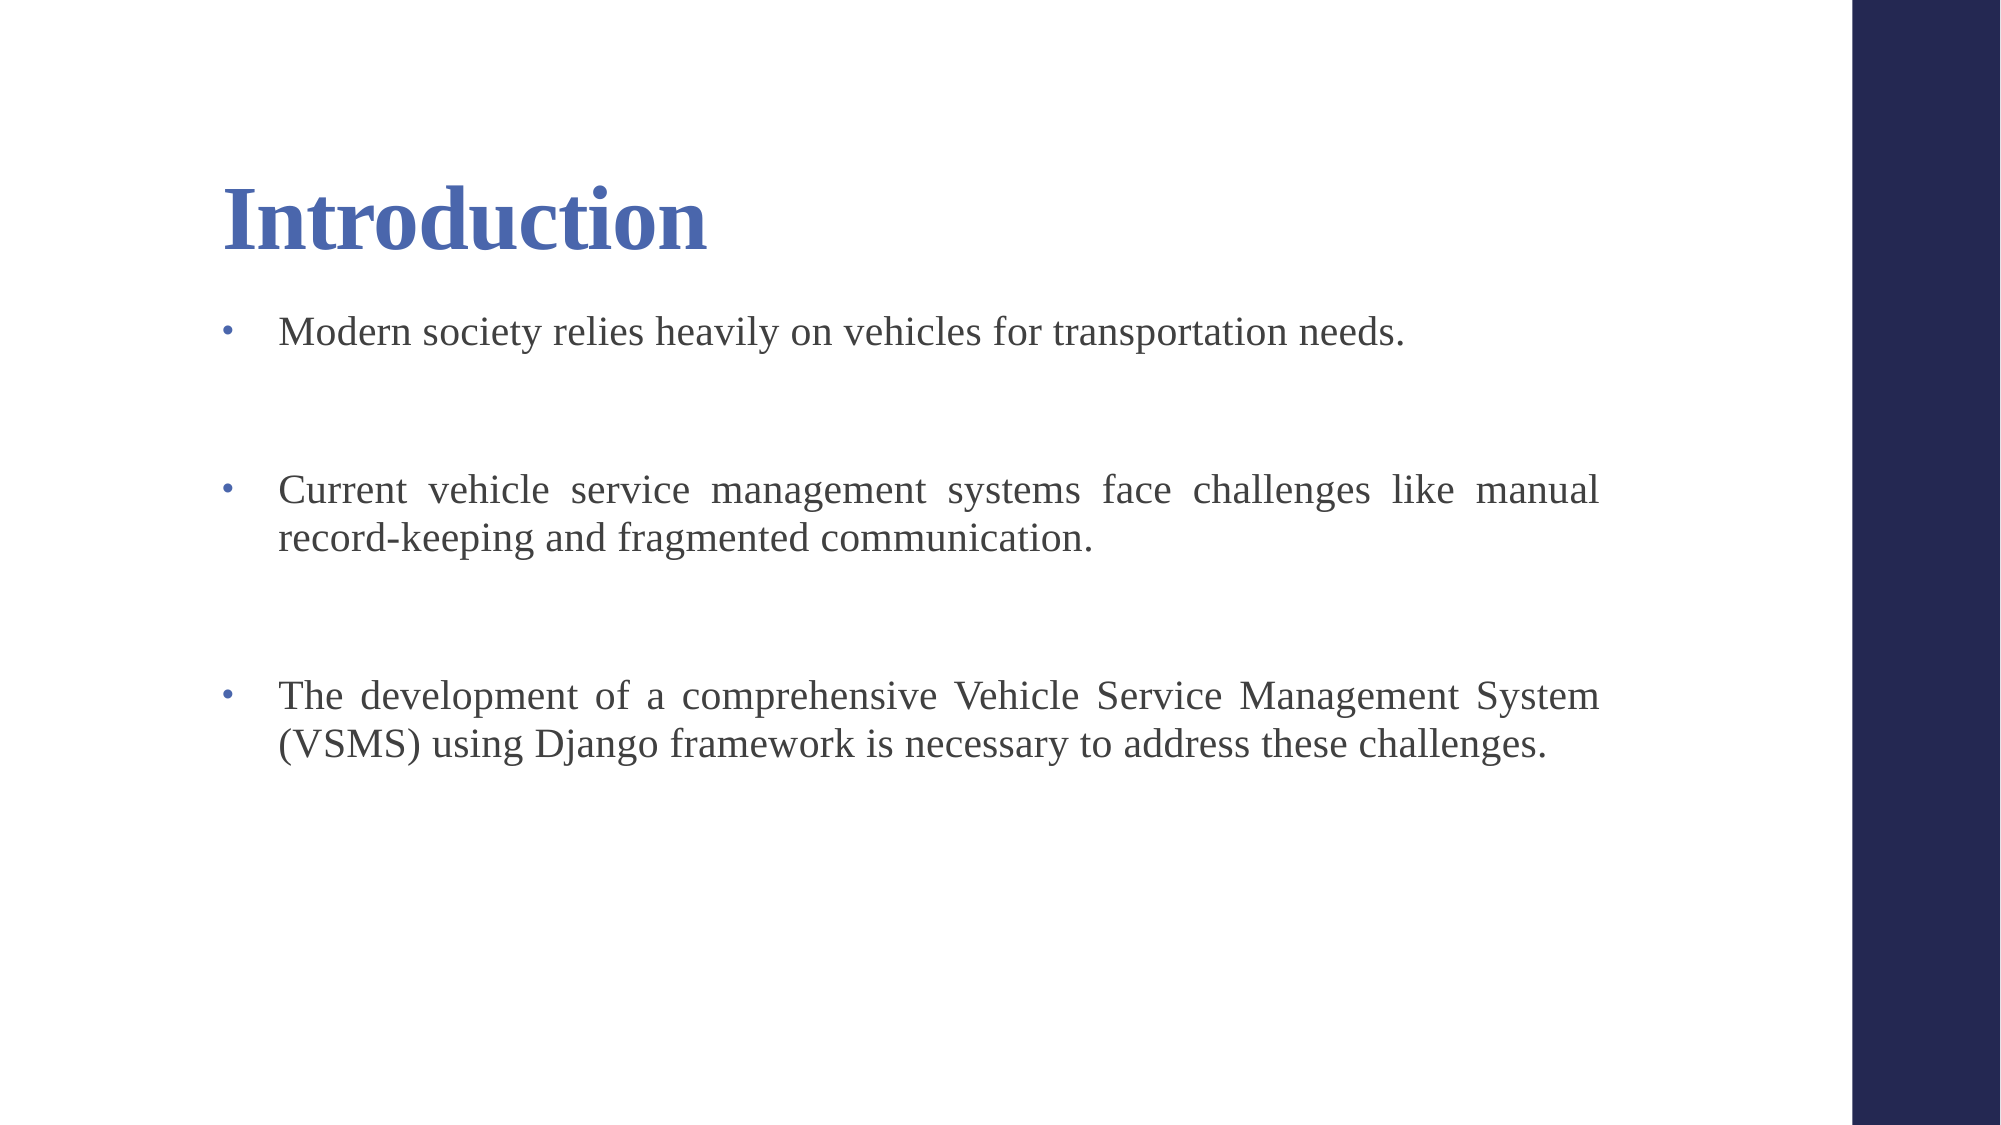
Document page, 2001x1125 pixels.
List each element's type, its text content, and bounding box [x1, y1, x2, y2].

list Modern society relies heavily on vehicles for transportation needs. Current vehicle service management systems face challenges like manual record-keeping and fragmented communication. The development of a comprehensive Vehicle Service Management System (VSMS) using Django framework is necessary to address these challenges. [206, 299, 1617, 1014]
title Introduction [206, 43, 1797, 278]
